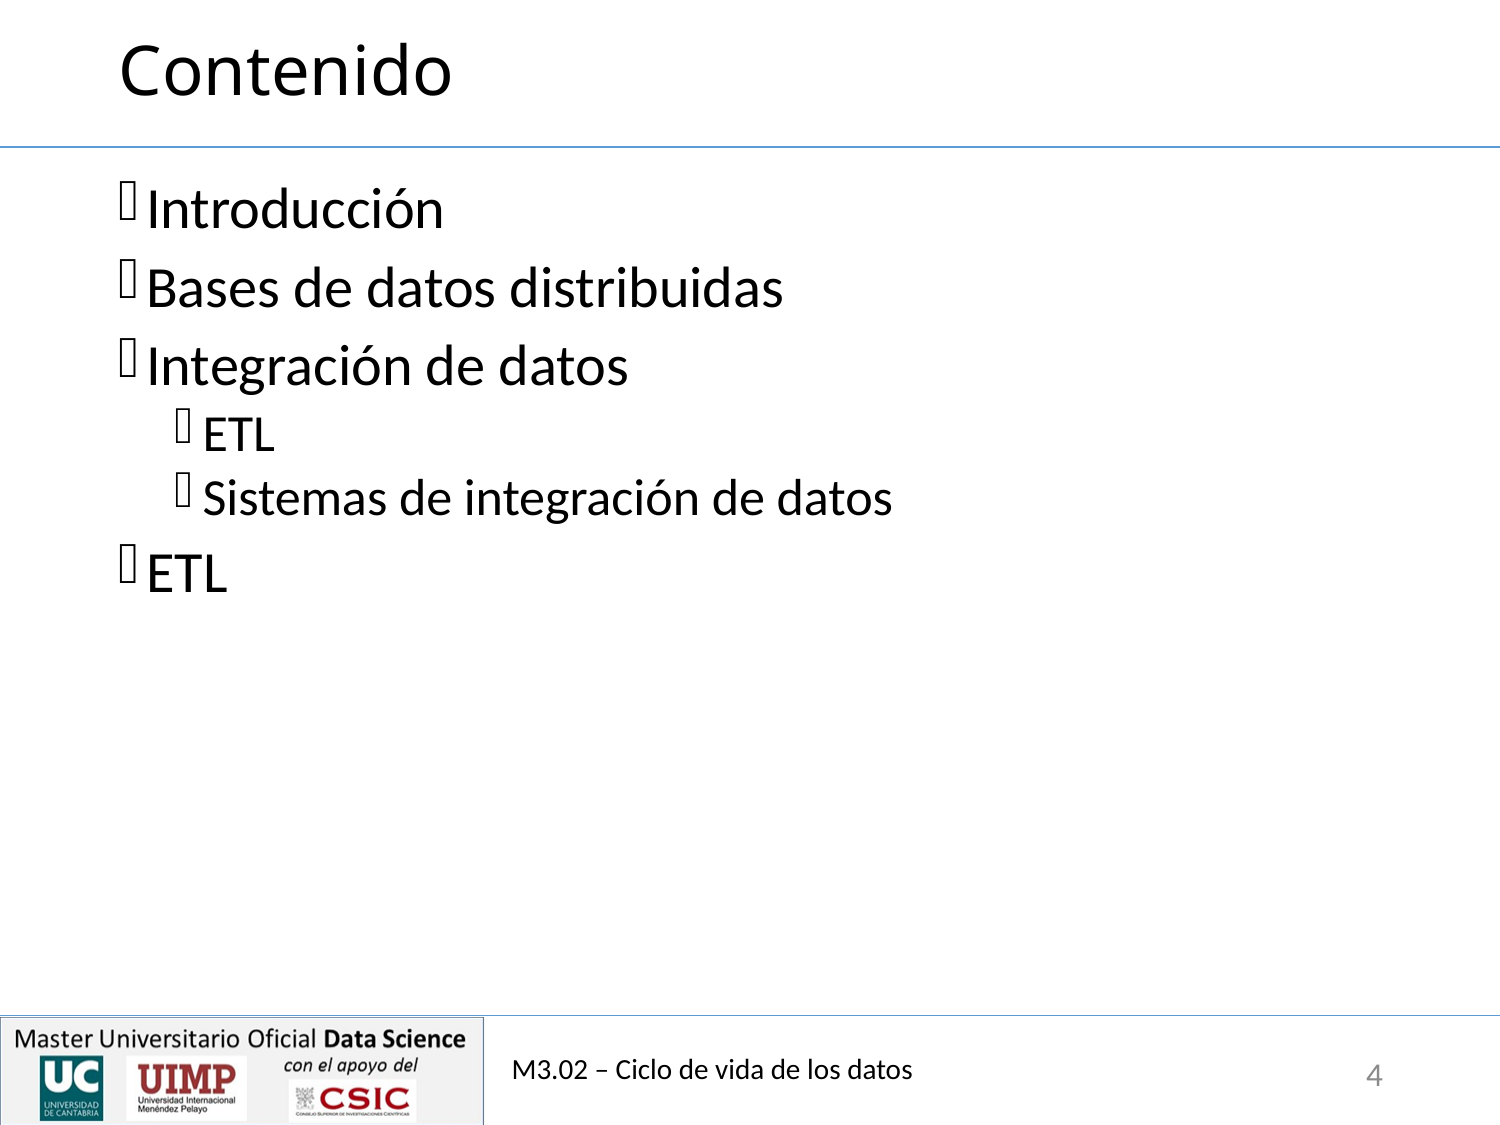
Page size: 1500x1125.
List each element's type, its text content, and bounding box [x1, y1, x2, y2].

title Contenido [103, 7, 1398, 140]
list Introducción Bases de datos distribuidas Integración de datos ETL Sistemas de integración de datos ETL [103, 171, 1397, 992]
slide_number 4 [1305, 1042, 1398, 1103]
picture [0, 1017, 488, 1125]
footer M3.02 – Ciclo de vida de los datos [496, 1042, 1257, 1103]
